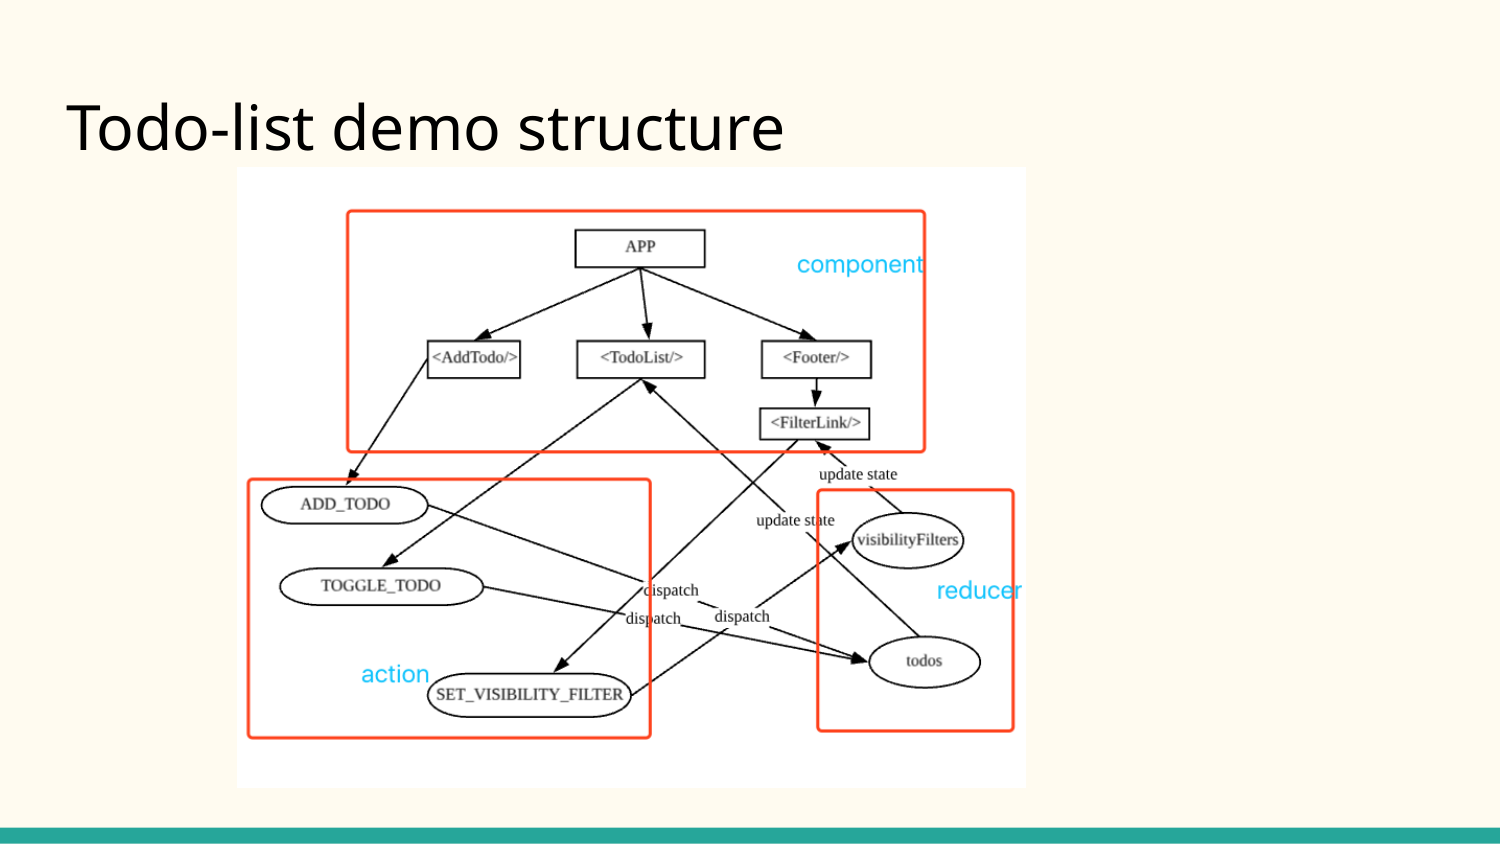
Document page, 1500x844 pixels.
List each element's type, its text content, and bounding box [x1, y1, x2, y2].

title Todo-list demo structure [51, 72, 1449, 174]
picture [237, 166, 1027, 788]
